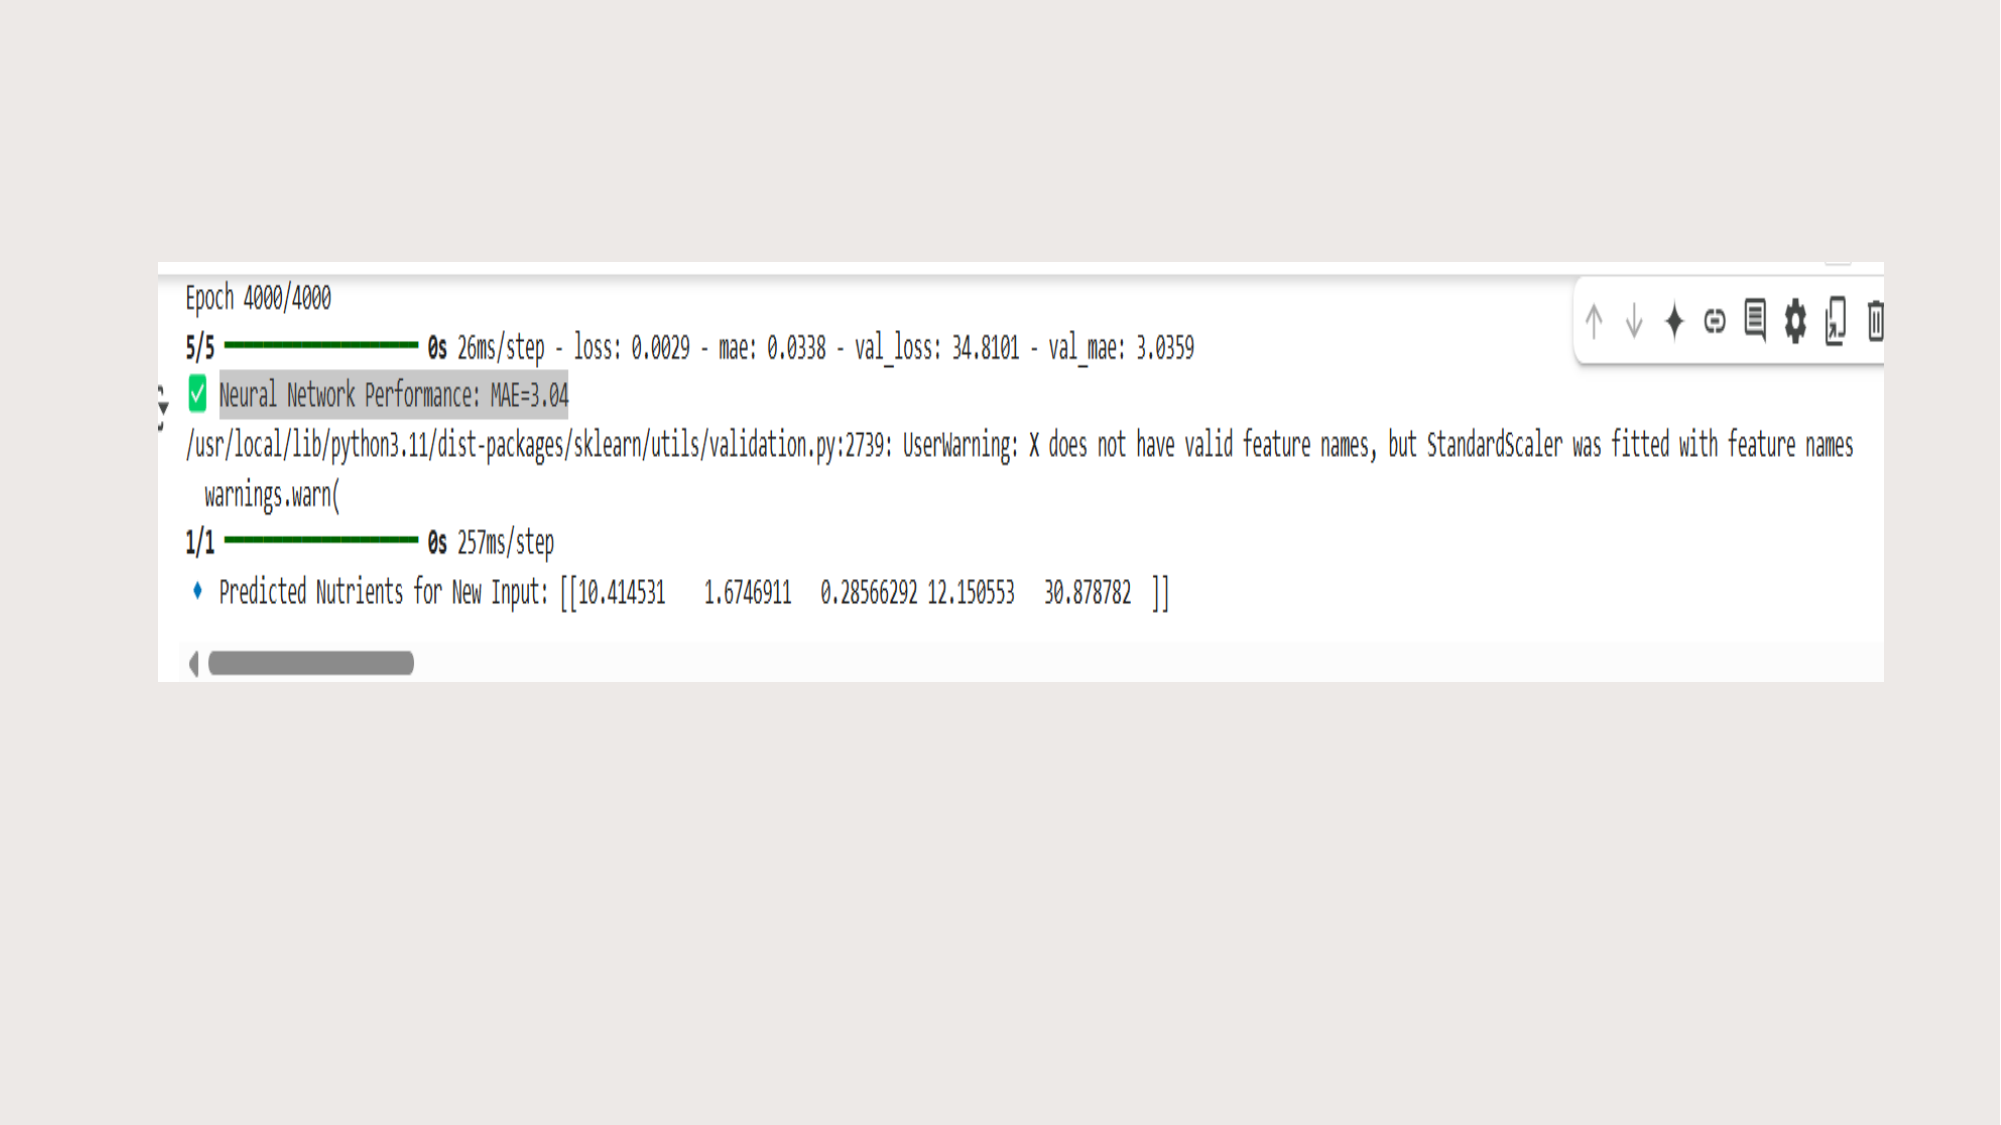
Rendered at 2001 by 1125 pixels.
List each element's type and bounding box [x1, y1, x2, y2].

list [158, 262, 1884, 682]
